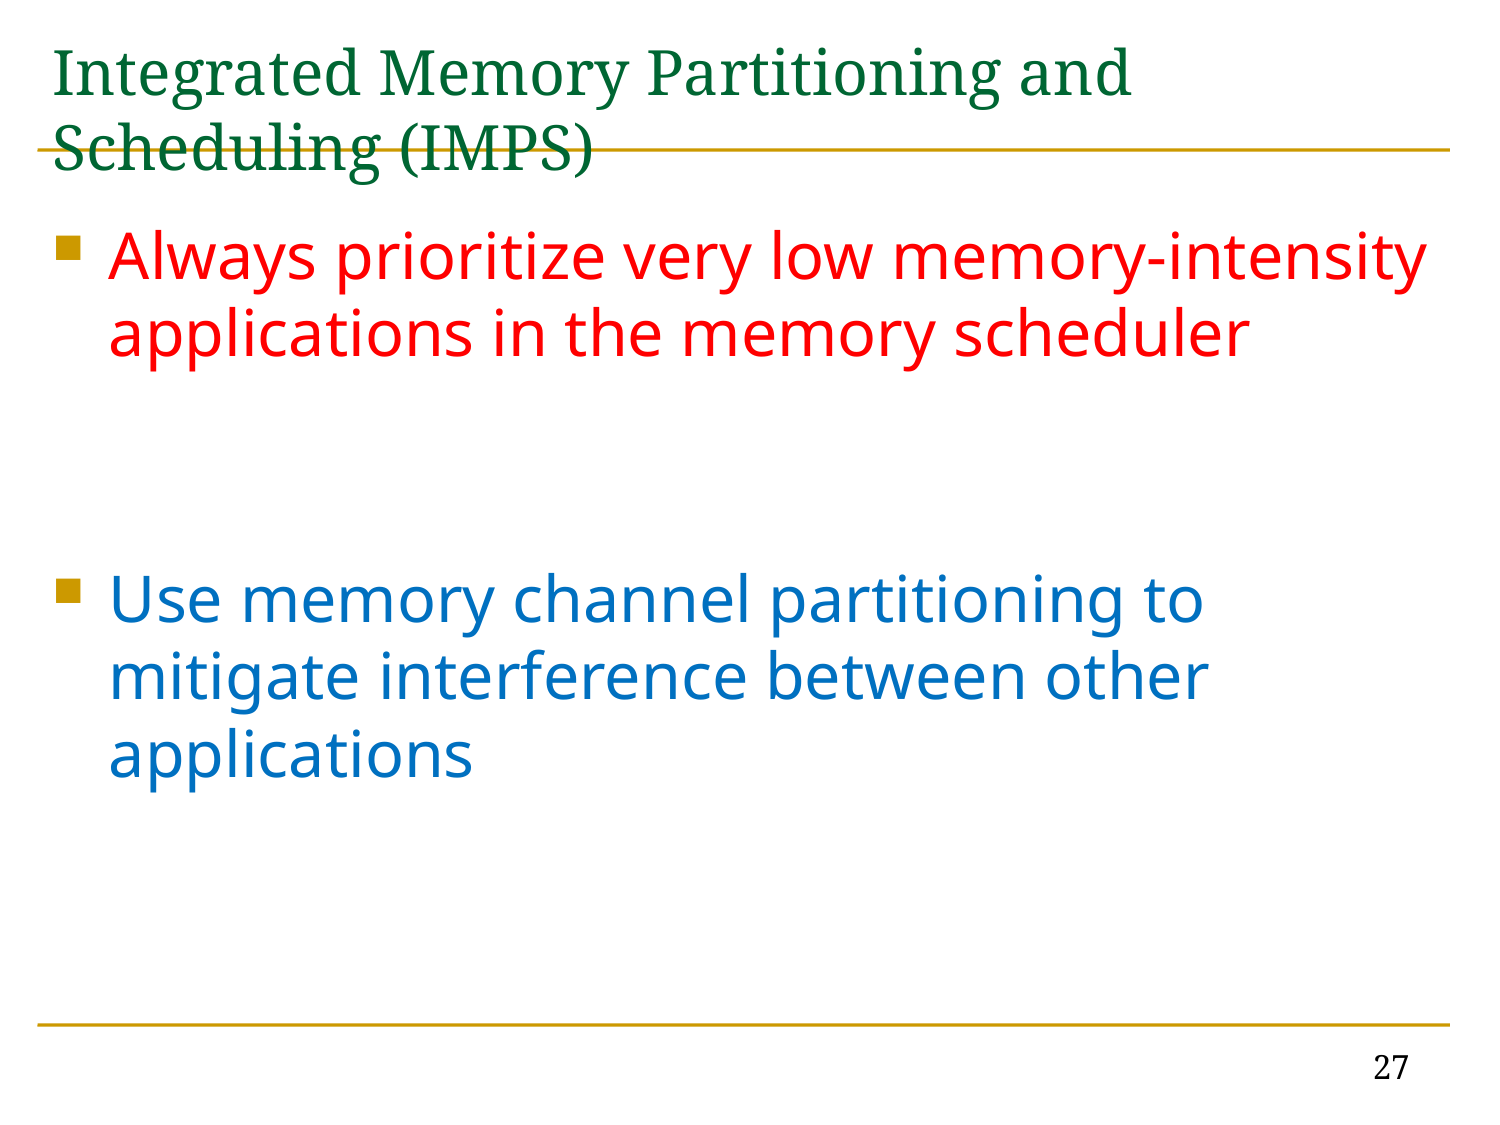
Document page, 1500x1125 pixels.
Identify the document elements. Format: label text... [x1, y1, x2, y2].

title Integrated Memory Partitioning and Scheduling (IMPS) [37, 24, 1451, 119]
slide_number 27 [1074, 1023, 1426, 1100]
list Always prioritize very low memory-intensity applications in the memory scheduler Use memory channel partitioning to mitigate interference between other applications [37, 119, 1451, 996]
